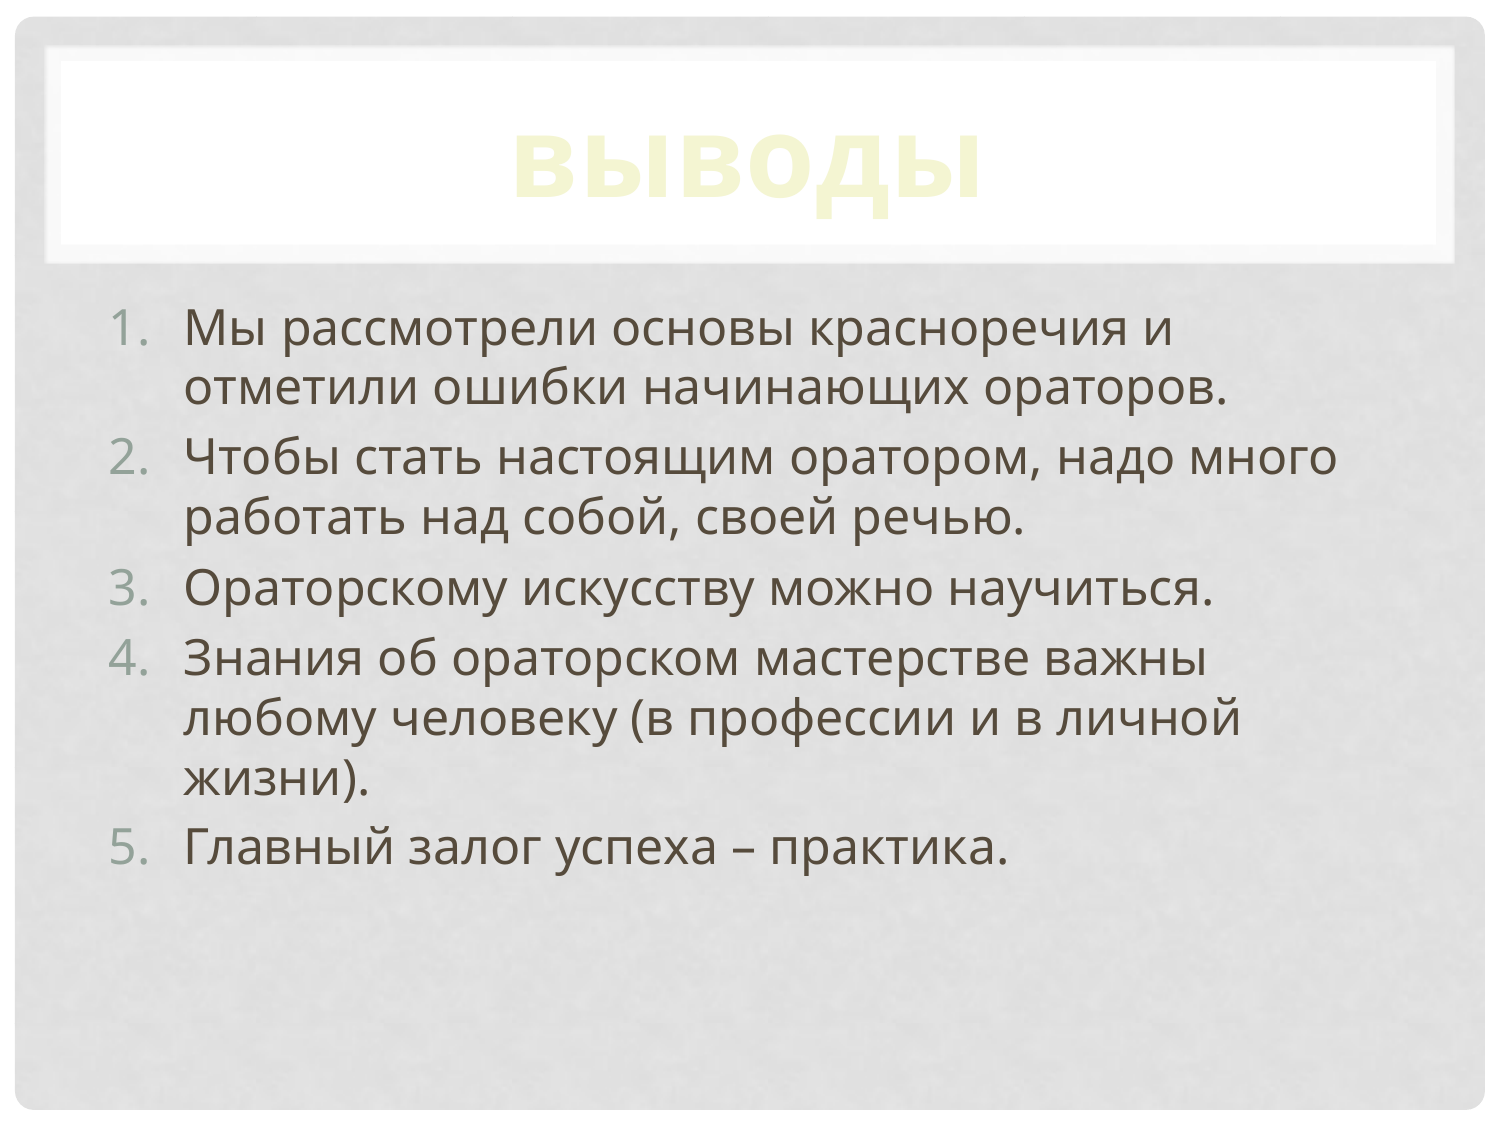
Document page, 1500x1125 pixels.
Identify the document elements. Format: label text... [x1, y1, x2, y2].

title выводы [69, 66, 1425, 238]
list Мы рассмотрели основы красноречия и отметили ошибки начинающих ораторов. Чтобы стать настоящим оратором, надо много работать над собой, своей речью. Ораторскому искусству можно научиться. Знания об ораторском мастерстве важны любому человеку (в профессии и в личной жизни). Главный залог успеха – практика. [75, 287, 1425, 1005]
